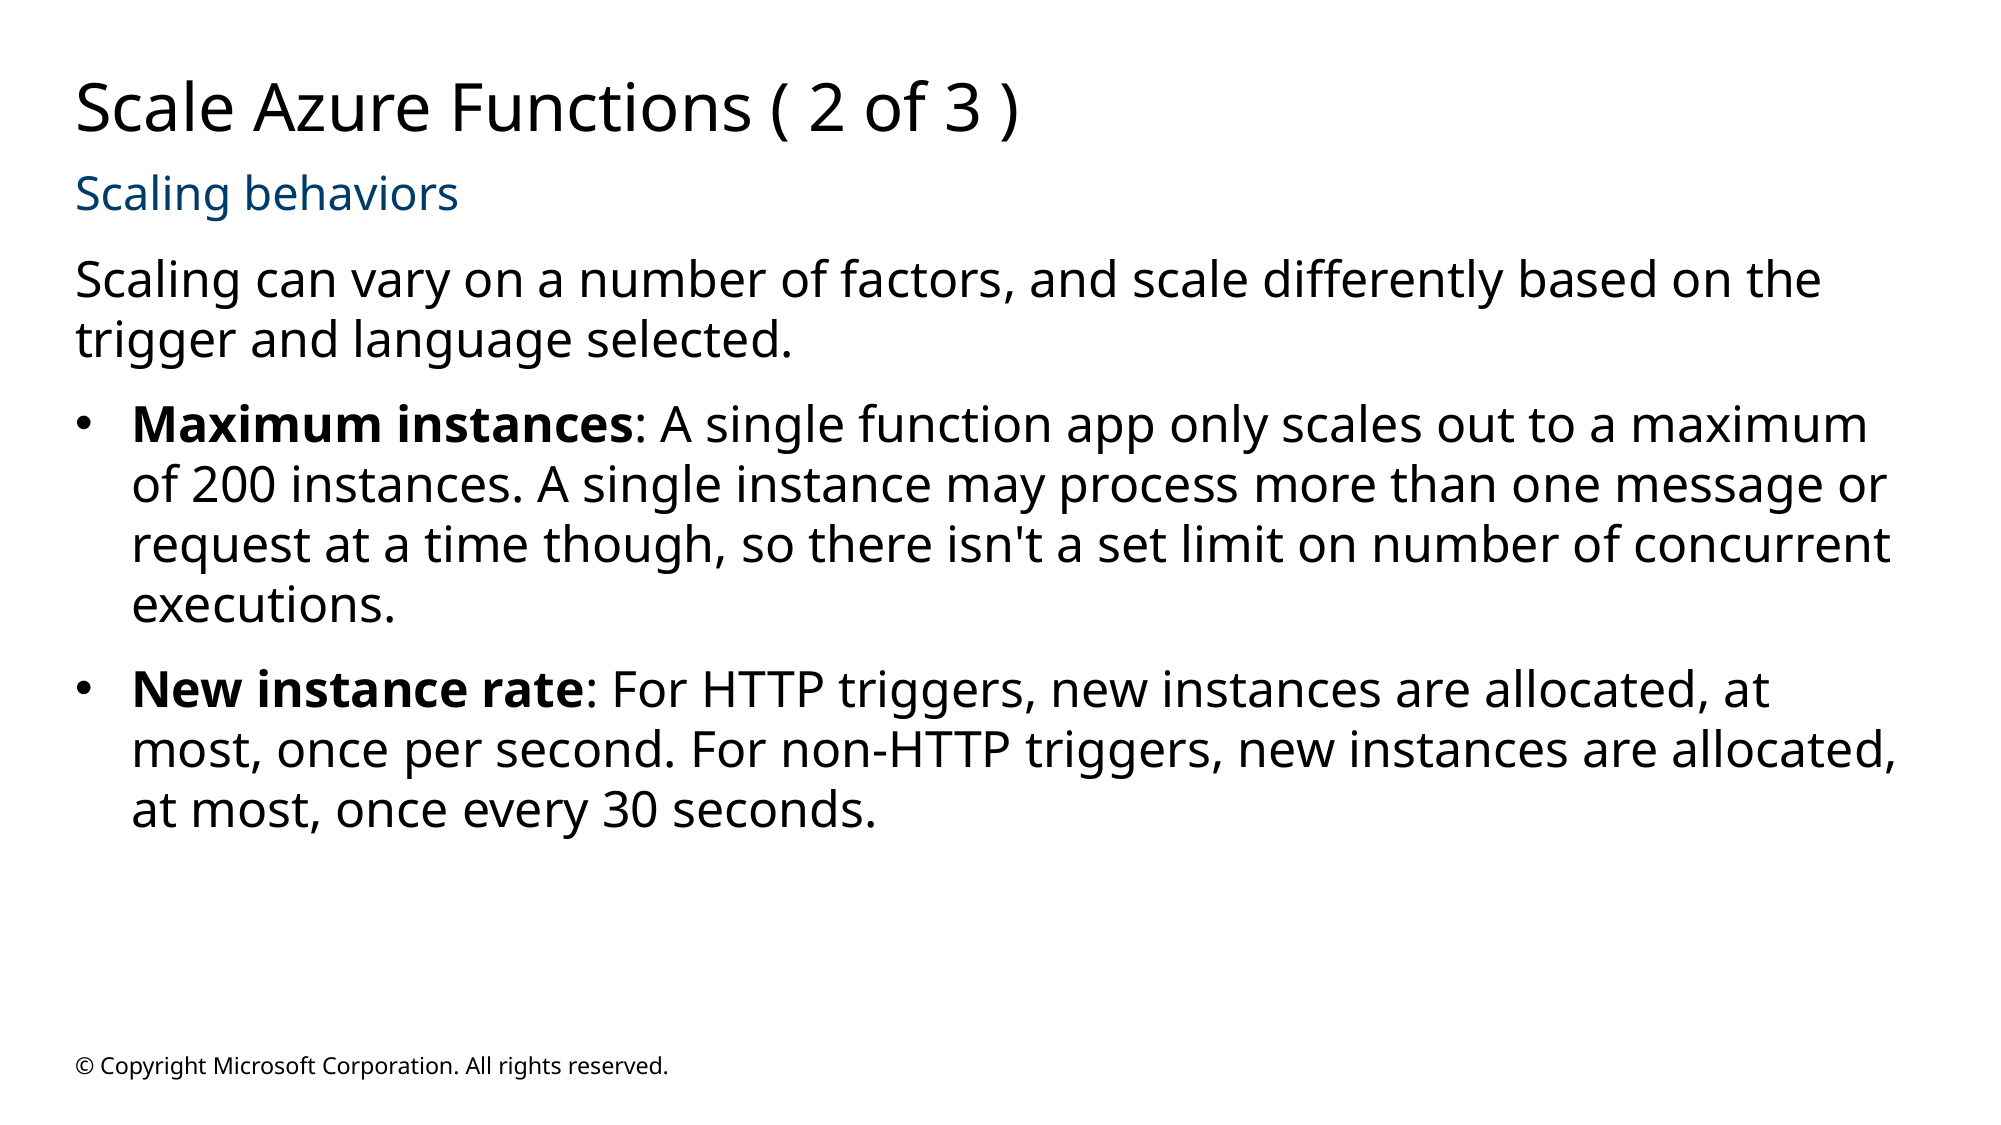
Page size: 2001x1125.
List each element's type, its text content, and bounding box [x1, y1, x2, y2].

list Scaling can vary on a number of factors, and scale differently based on the trigger and language selected. Maximum instances: A single function app only scales out to a maximum of 200 instances. A single instance may process more than one message or request at a time though, so there isn't a set limit on number of concurrent executions. New instance rate: For HTTP triggers, new instances are allocated, at most, once per second. For non-HTTP triggers, new instances are allocated, at most, once every 30 seconds. [75, 247, 1916, 990]
list Scaling behaviors [75, 163, 1916, 234]
title Scale Azure Functions ( 2 of 3 ) [75, 67, 1916, 153]
